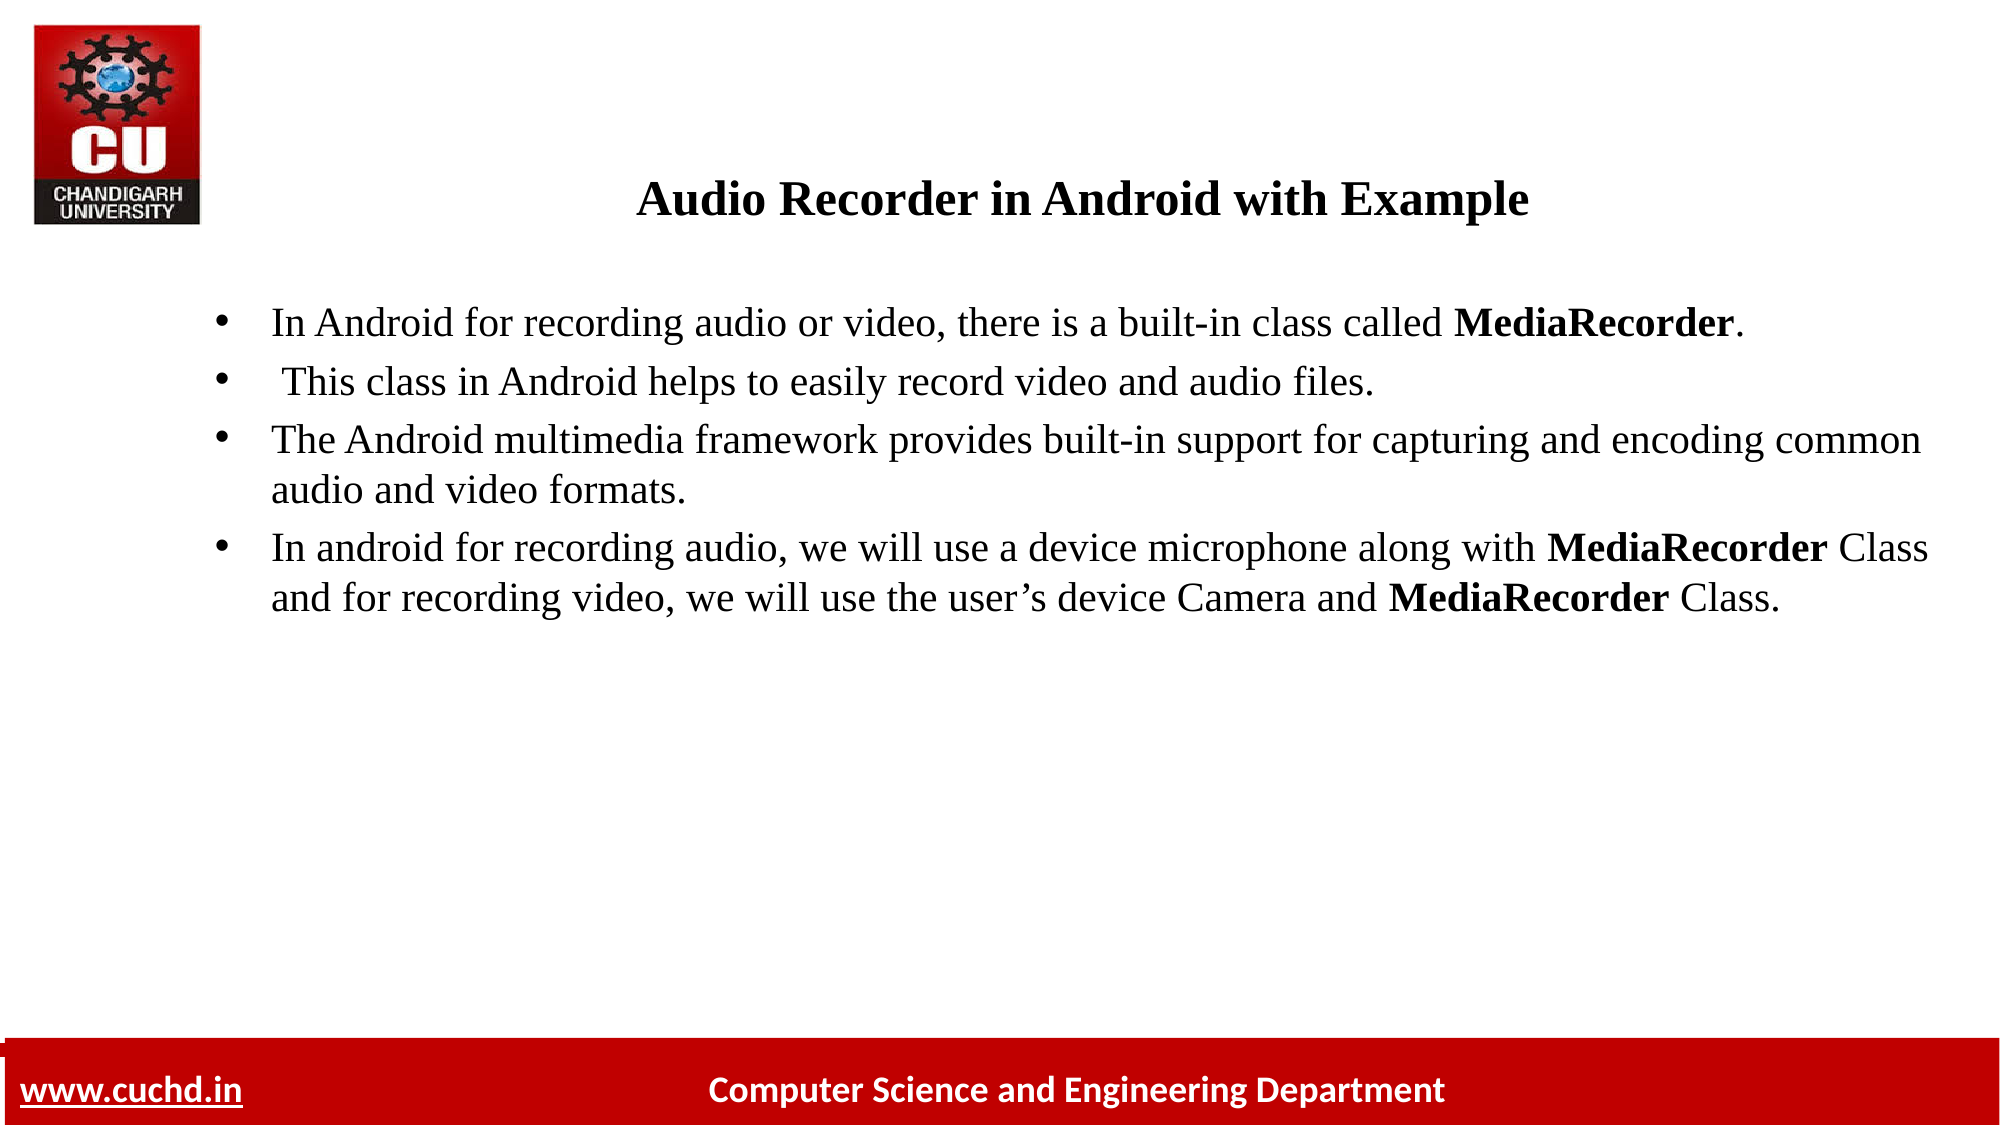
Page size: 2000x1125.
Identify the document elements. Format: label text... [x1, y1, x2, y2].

title Audio Recorder in Android with Example [216, 174, 1950, 275]
picture [33, 24, 202, 225]
list In Android for recording audio or video, there is a built-in class called MediaRecorder. This class in Android helps to easily record video and audio files. The Android multimedia framework provides built-in support for capturing and encoding common audio and video formats. In android for recording audio, we will use a device microphone along with MediaRecorder Class and for recording video, we will use the user’s device Camera and MediaRecorder Class. [199, 287, 1950, 1025]
